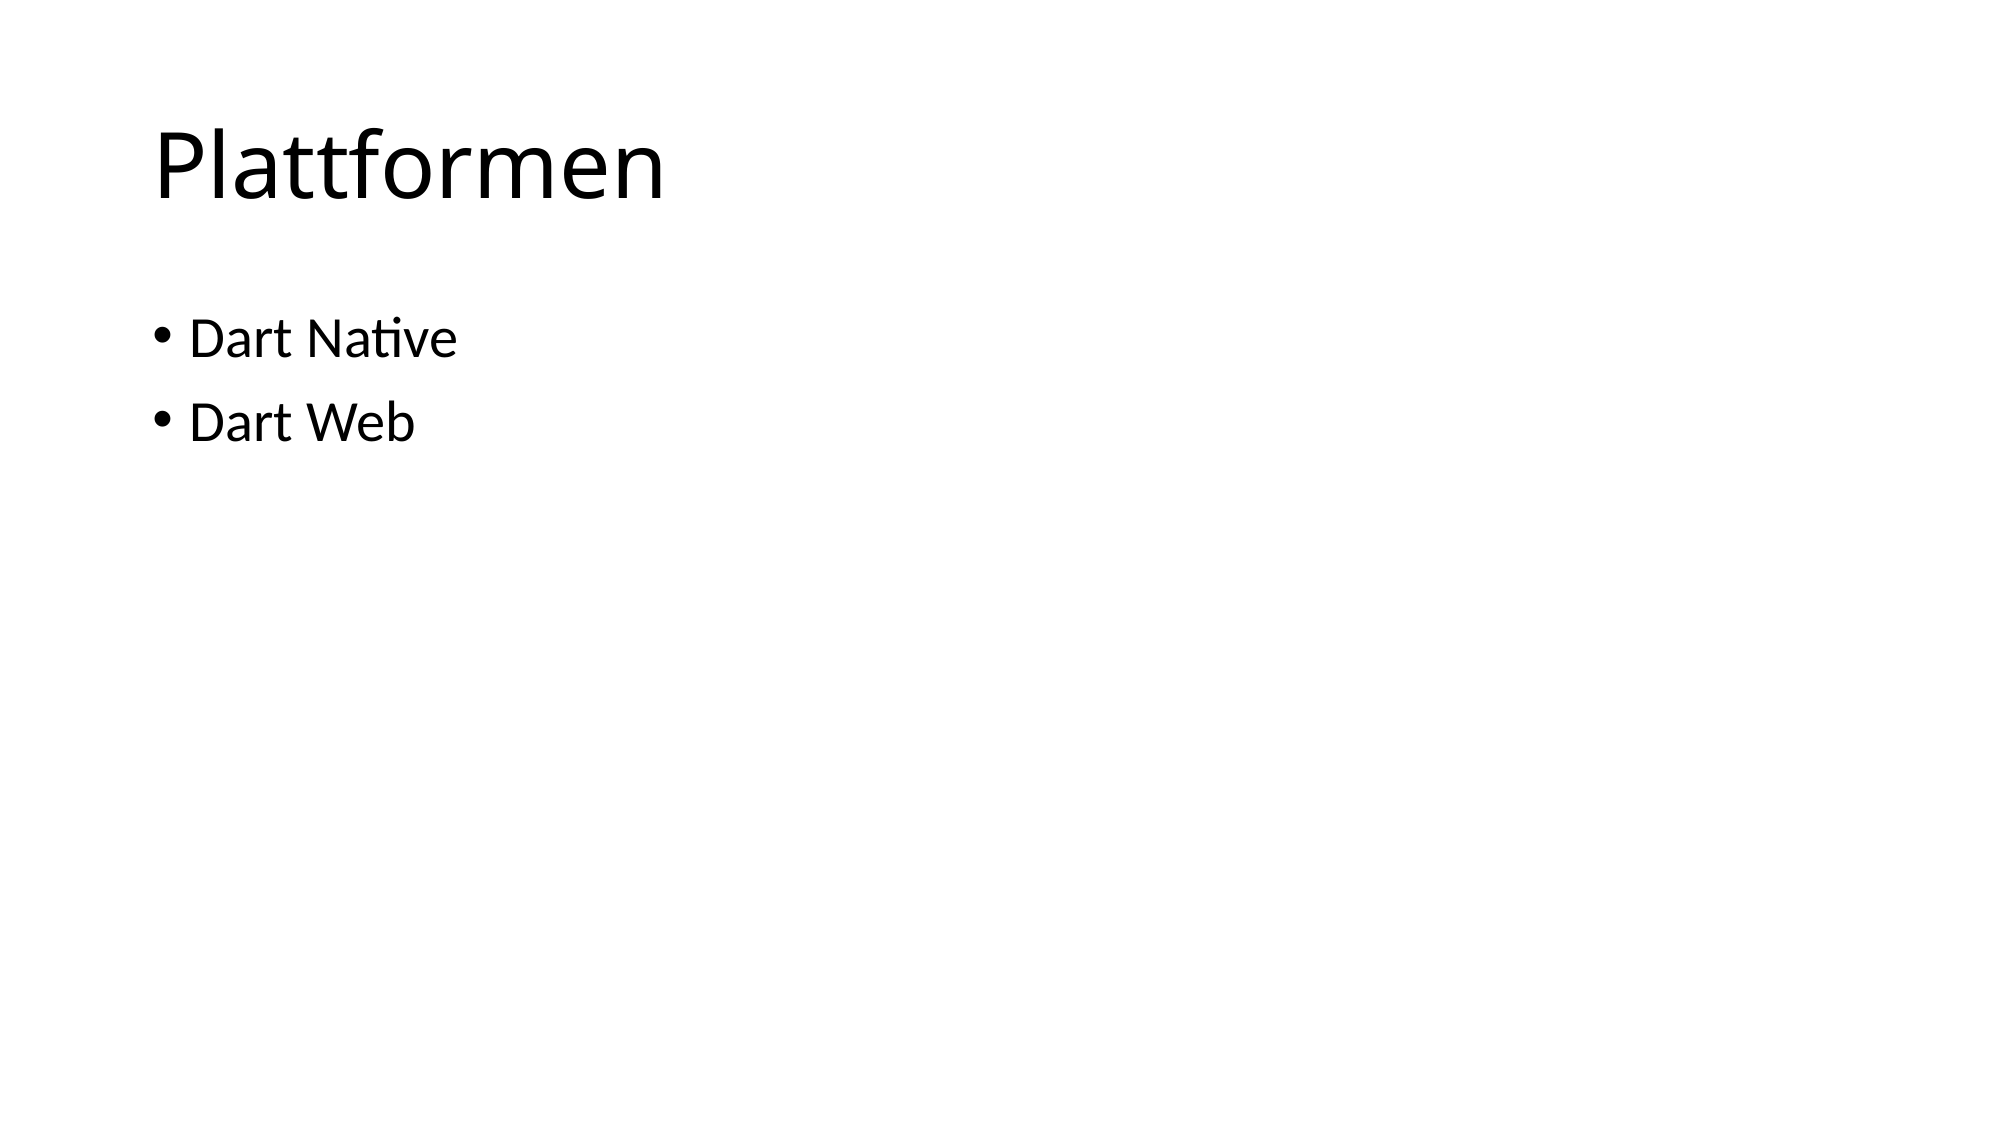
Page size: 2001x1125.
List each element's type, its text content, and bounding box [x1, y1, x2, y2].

list Dart Native Dart Web [137, 299, 1863, 1014]
title Plattformen [137, 59, 1863, 278]
